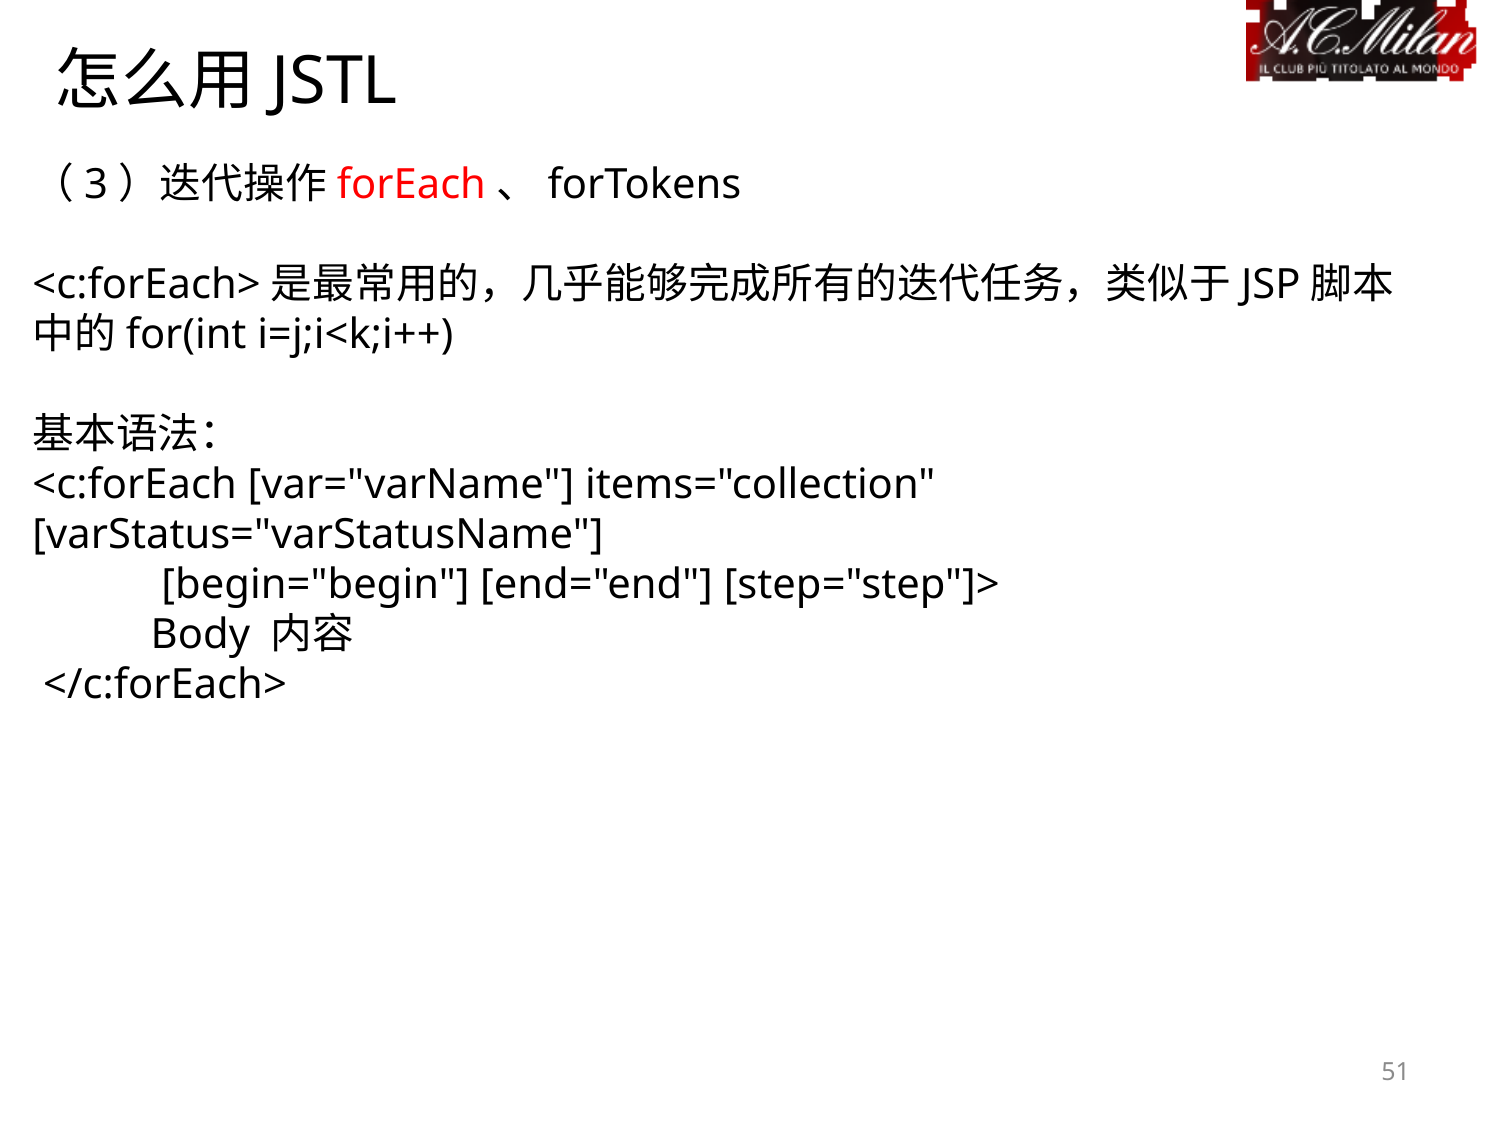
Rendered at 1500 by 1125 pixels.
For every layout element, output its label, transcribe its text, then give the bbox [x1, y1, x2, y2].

text_box （3）迭代操作forEach、forTokens <c:forEach>是最常用的，几乎能够完成所有的迭代任务，类似于JSP脚本中的for(int i=j;i<k;i++) 基本语法： <c:forEach [var="varName"] items="collection" [varStatus="varStatusName"] [begin="begin"] [end="end"] [step="step"]> Body 内容 </c:forEach> [17, 149, 1436, 714]
picture [1246, 0, 1478, 83]
text_box 怎么用JSTL [39, 19, 1223, 135]
slide_number 51 [1074, 1042, 1425, 1103]
